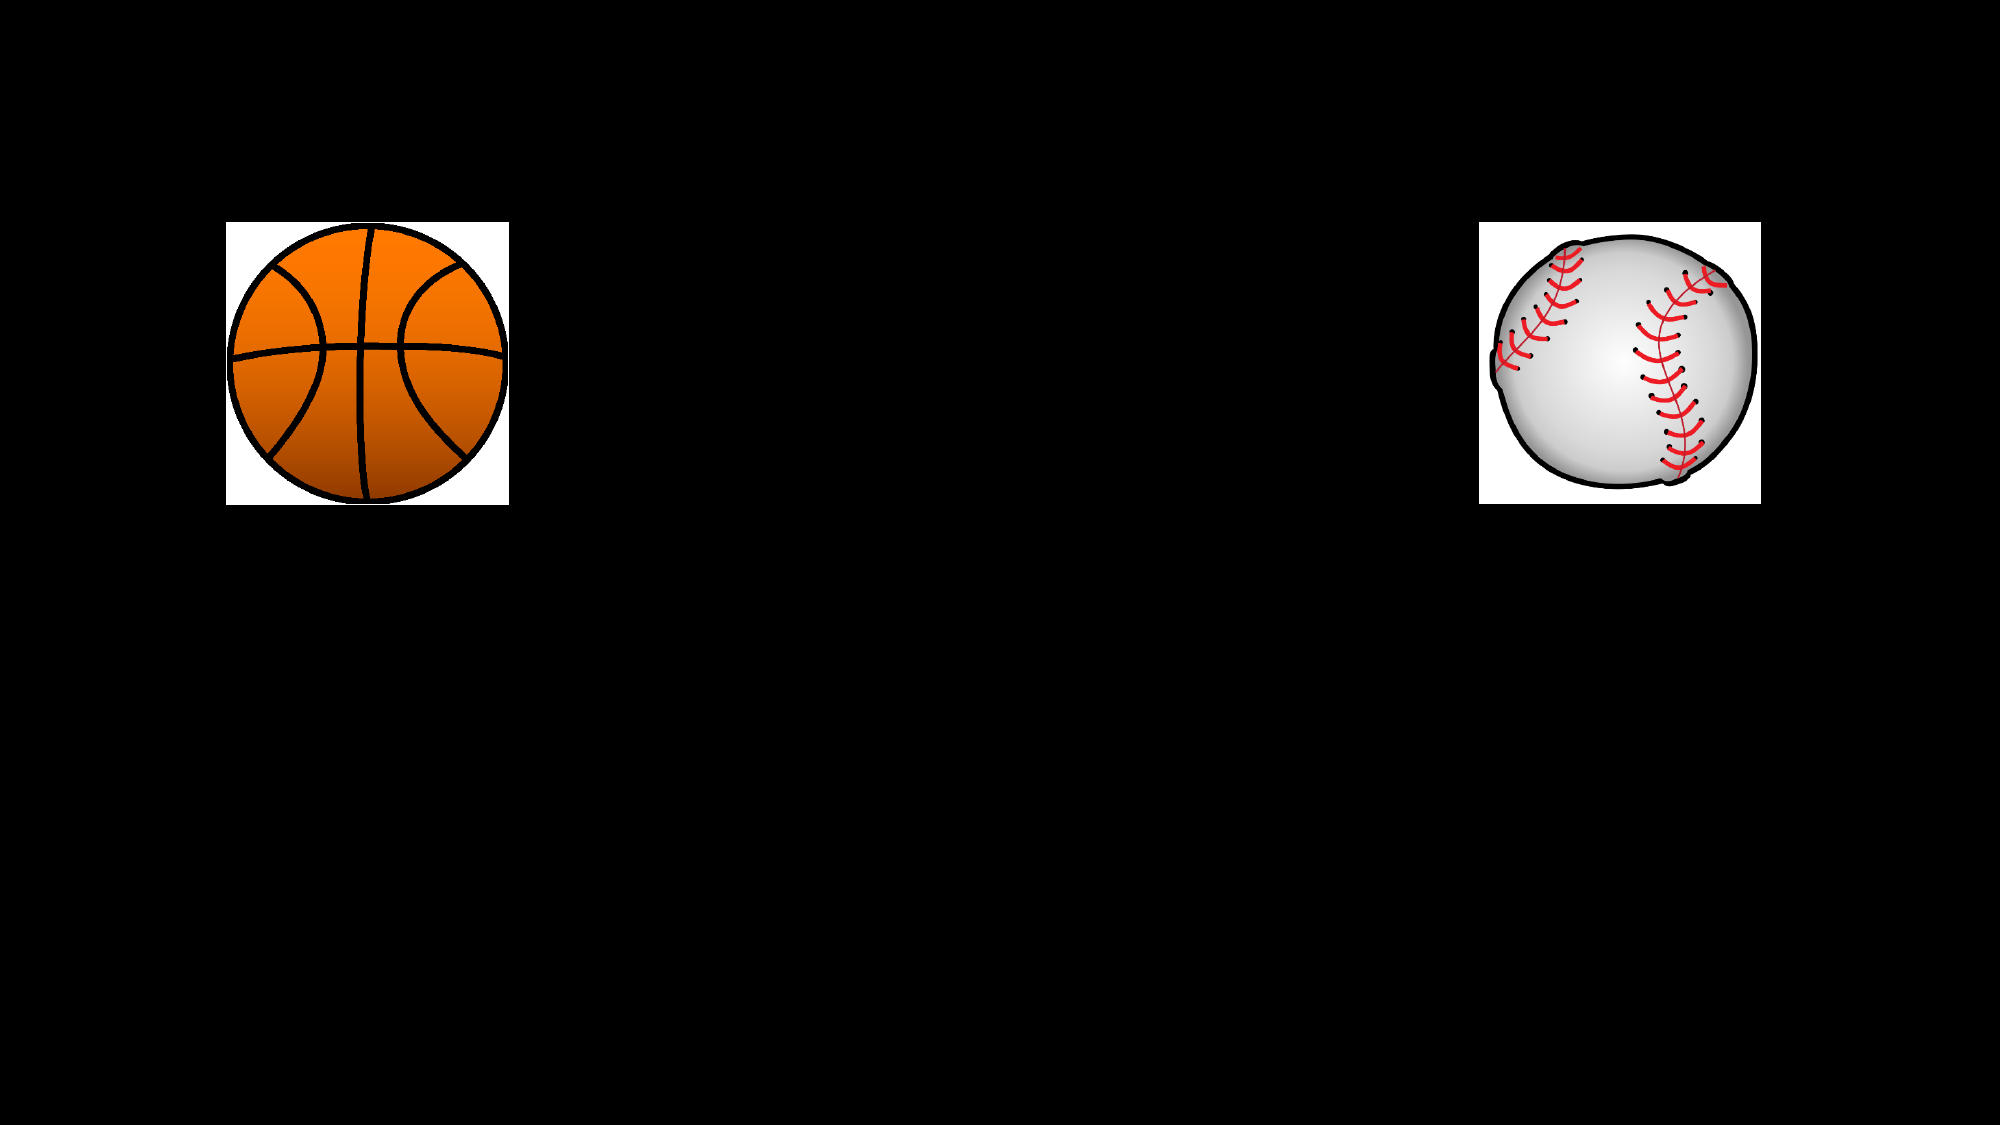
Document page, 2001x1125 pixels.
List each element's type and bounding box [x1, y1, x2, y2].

picture [1479, 222, 1762, 505]
picture [226, 222, 509, 505]
